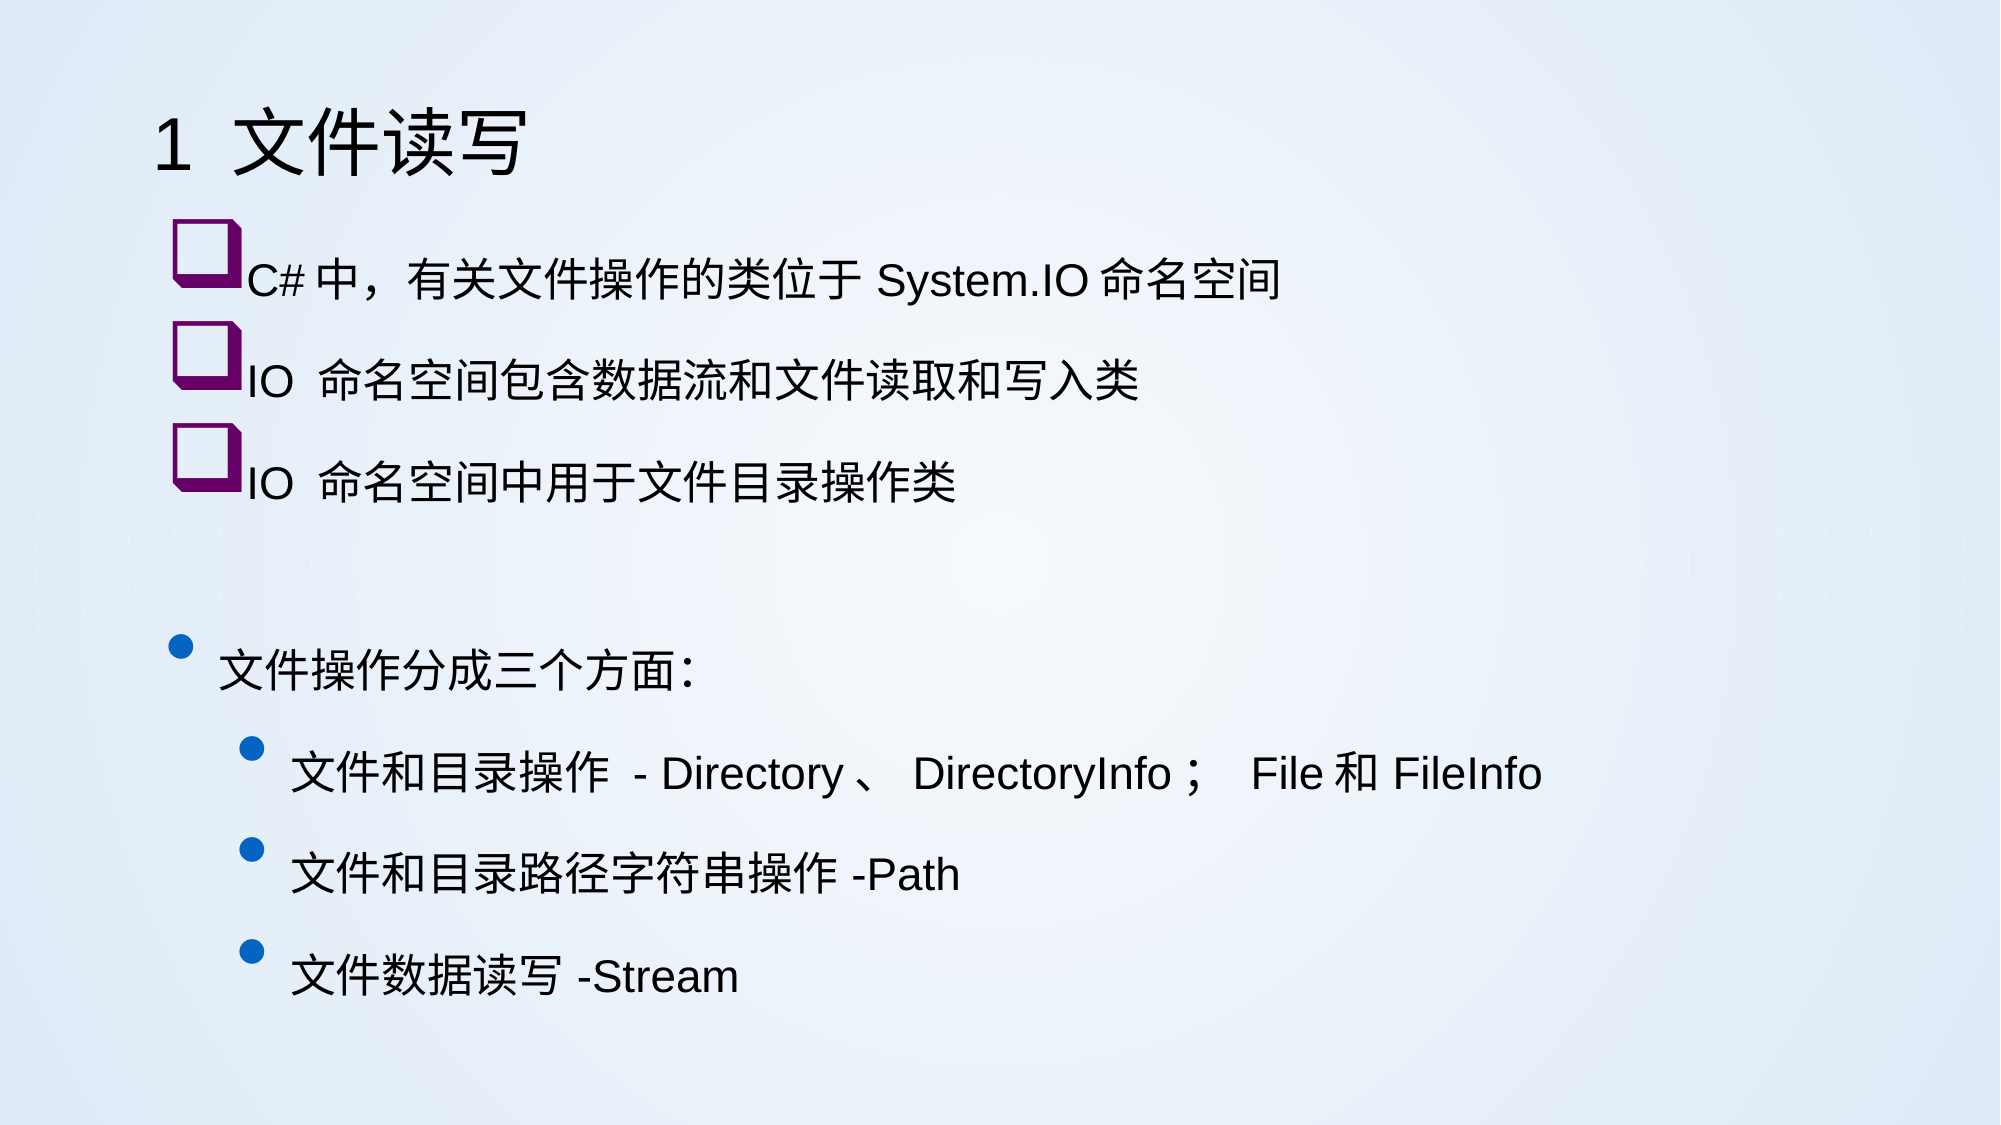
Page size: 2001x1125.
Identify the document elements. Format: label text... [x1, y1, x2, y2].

list C#中，有关文件操作的类位于System.IO命名空间 IO 命名空间包含数据流和文件读取和写入类 IO 命名空间中用于文件目录操作类 文件操作分成三个方面： 文件和目录操作 - Directory、DirectoryInfo； File和FileInfo 文件和目录路径字符串操作-Path 文件数据读写-Stream [150, 215, 1809, 1016]
title 1 文件读写 [137, 59, 761, 223]
